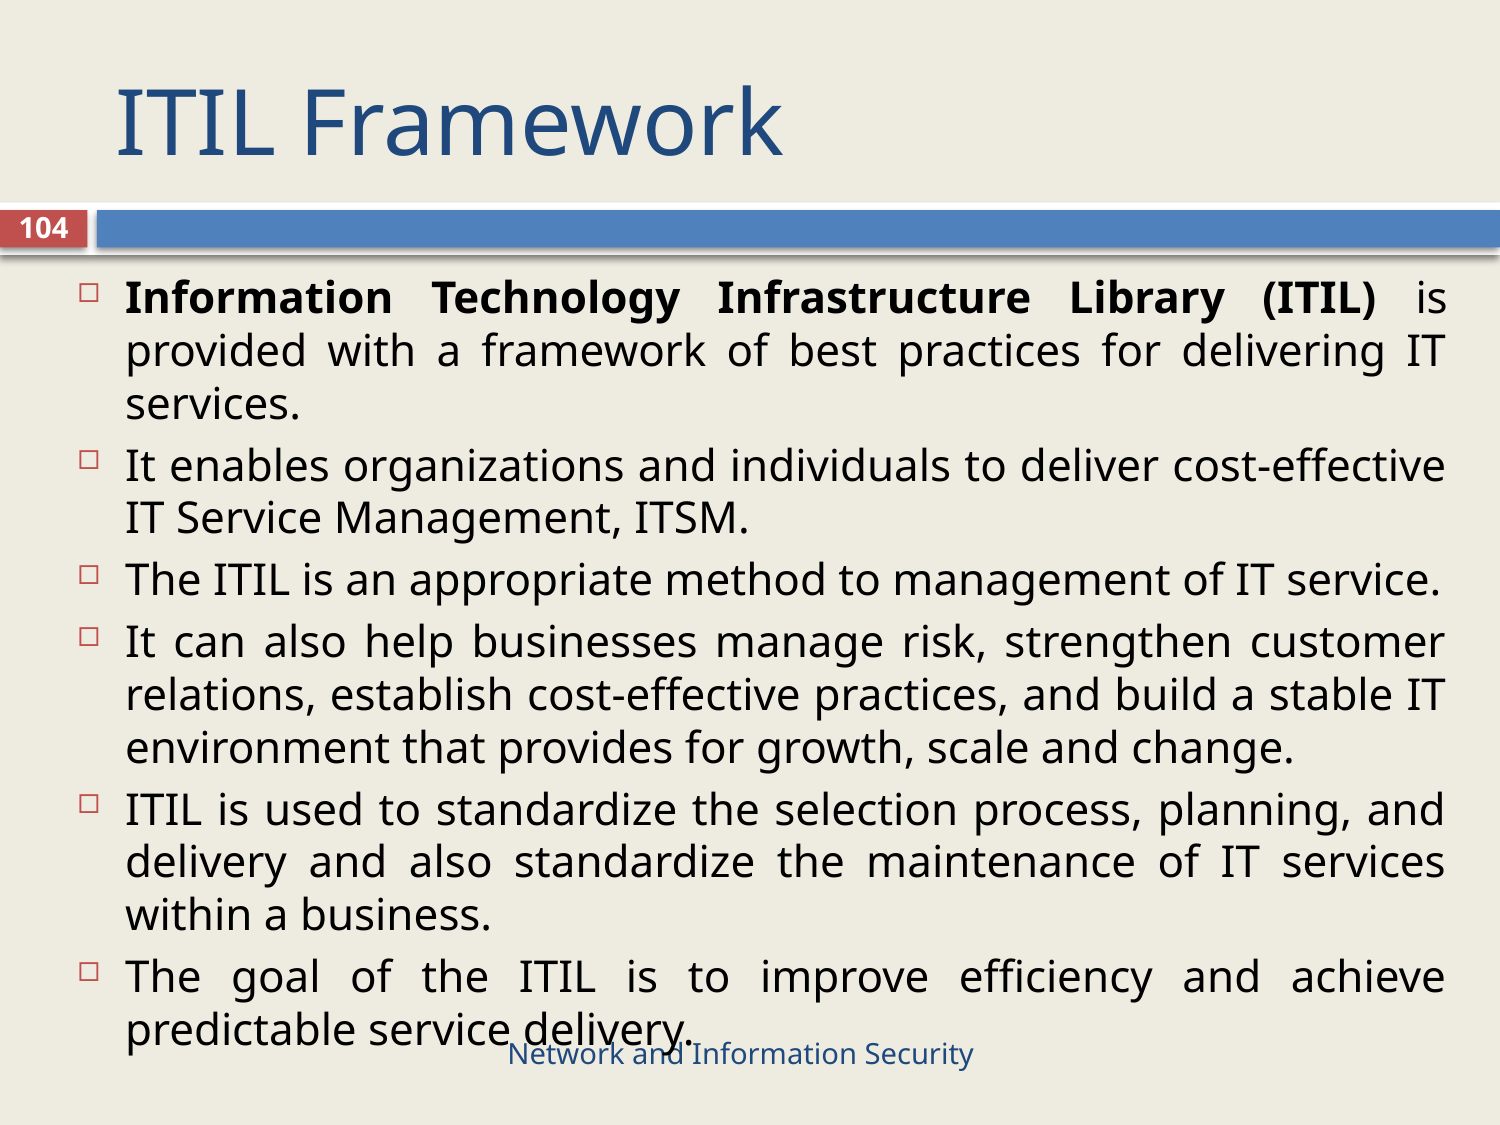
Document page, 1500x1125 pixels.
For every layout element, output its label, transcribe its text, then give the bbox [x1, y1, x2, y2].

slide_number 104 [0, 208, 88, 249]
title ITIL Framework [100, 37, 1438, 200]
list Information Technology Infrastructure Library (ITIL) is provided with a framework of best practices for delivering IT services. It enables organizations and individuals to deliver cost-effective IT Service Management, ITSM. The ITIL is an appropriate method to management of IT service. It can also help businesses manage risk, strengthen customer relations, establish cost-effective practices, and build a stable IT environment that provides for growth, scale and change. ITIL is used to standardize the selection process, planning, and delivery and also standardize the maintenance of IT services within a business. The goal of the ITIL is to improve efficiency and achieve predictable service delivery. [62, 262, 1463, 1125]
